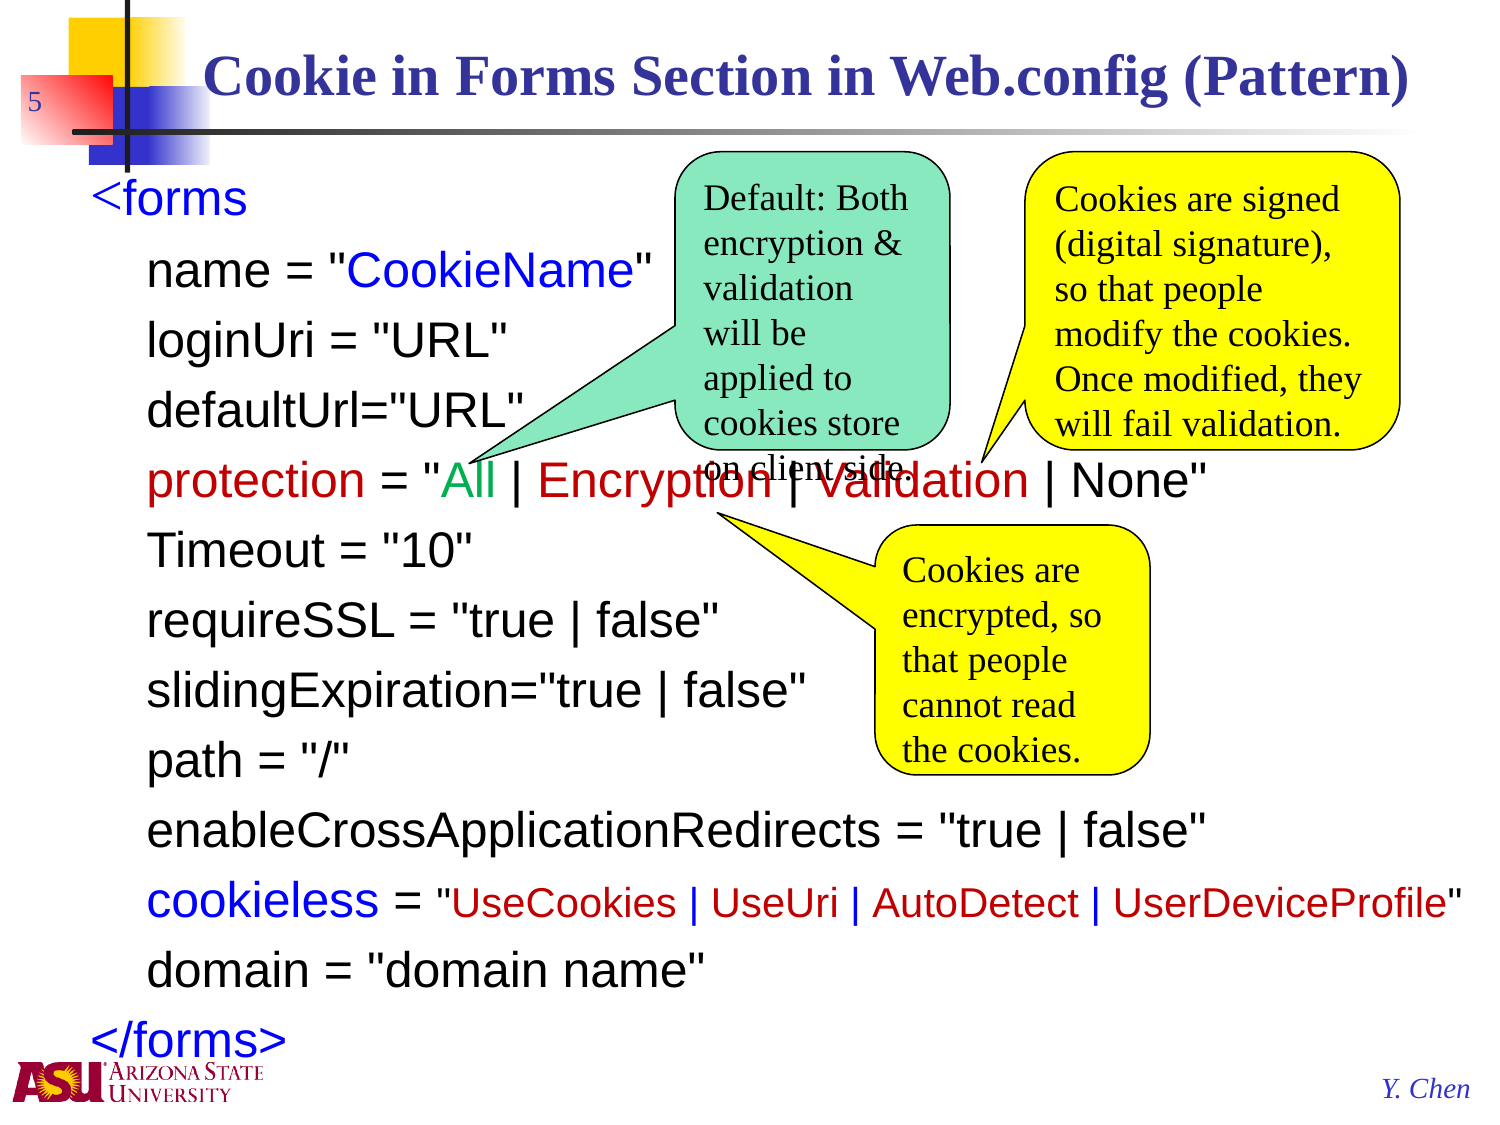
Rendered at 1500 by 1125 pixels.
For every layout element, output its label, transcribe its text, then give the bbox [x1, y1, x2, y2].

picture [12, 1062, 263, 1102]
text_box Default: Both encryption & validation will be applied to cookies store on client side. [469, 151, 951, 464]
title Cookie in Forms Section in Web.config (Pattern) [187, 12, 1488, 115]
slide_number 5 [12, 49, 126, 126]
text_box Cookies are signed (digital signature), so that people modify the cookies. Once modified, they will fail validation. [981, 151, 1400, 463]
text_box Cookies are encrypted, so that people cannot read the cookies. [717, 512, 1151, 775]
list <forms name = "CookieName" loginUri = "URL" defaultUrl="URL" protection = "All | Encryption | Validation | None" Timeout = "10" requireSSL = "true | false" slidingExpiration="true | false" path = "/" enableCrossApplicationRedirects = "true | false" cookieless = "UseCookies | UseUri | AutoDetect | UserDeviceProfile" domain = "domain name" </forms> [75, 149, 1500, 1075]
